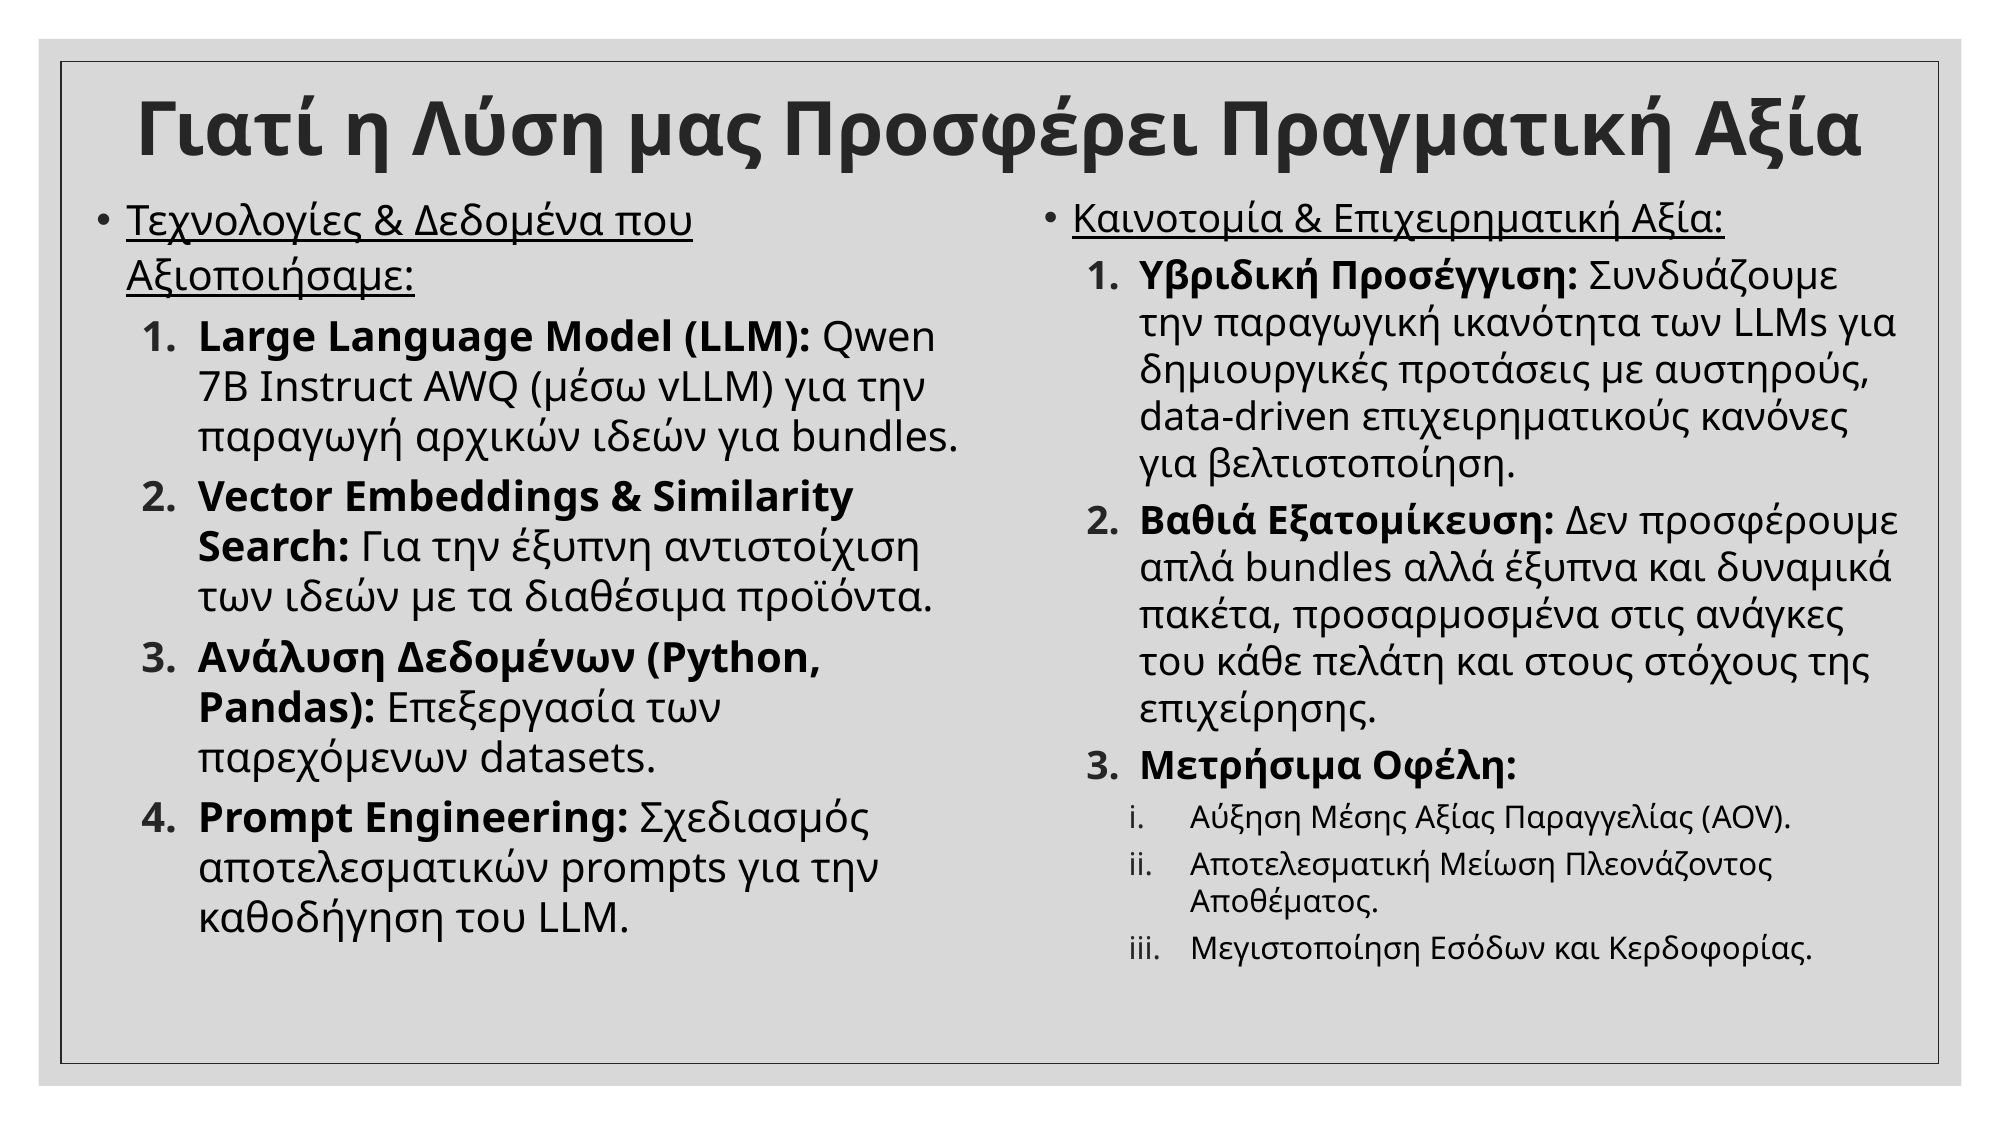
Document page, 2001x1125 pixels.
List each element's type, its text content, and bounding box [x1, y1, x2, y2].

title Γιατί η Λύση μας Προσφέρει Πραγματική Αξία [81, 18, 1919, 244]
list Τεχνολογίες & Δεδομένα που Αξιοποιήσαμε: Large Language Model (LLM): Qwen 7B Instruct AWQ (μέσω vLLM) για την παραγωγή αρχικών ιδεών για bundles. Vector Embeddings & Similarity Search: Για την έξυπνη αντιστοίχιση των ιδεών με τα διαθέσιμα προϊόντα. Ανάλυση Δεδομένων (Python, Pandas): Επεξεργασία των παρεχόμενων datasets. Prompt Engineering: Σχεδιασμός αποτελεσματικών prompts για την καθοδήγηση του LLM. [81, 181, 1000, 1032]
list Καινοτομία & Επιχειρηματική Αξία: Υβριδική Προσέγγιση: Συνδυάζουμε την παραγωγική ικανότητα των LLMs για δημιουργικές προτάσεις με αυστηρούς, data-driven επιχειρηματικούς κανόνες για βελτιστοποίηση. Βαθιά Εξατομίκευση: Δεν προσφέρουμε απλά bundles αλλά έξυπνα και δυναμικά πακέτα, προσαρμοσμένα στις ανάγκες του κάθε πελάτη και στους στόχους της επιχείρησης. Μετρήσιμα Οφέλη: Αύξηση Μέσης Αξίας Παραγγελίας (AOV). Αποτελεσματική Μείωση Πλεονάζοντος Αποθέματος. Μεγιστοποίηση Εσόδων και Κερδοφορίας. [1028, 181, 1919, 1032]
